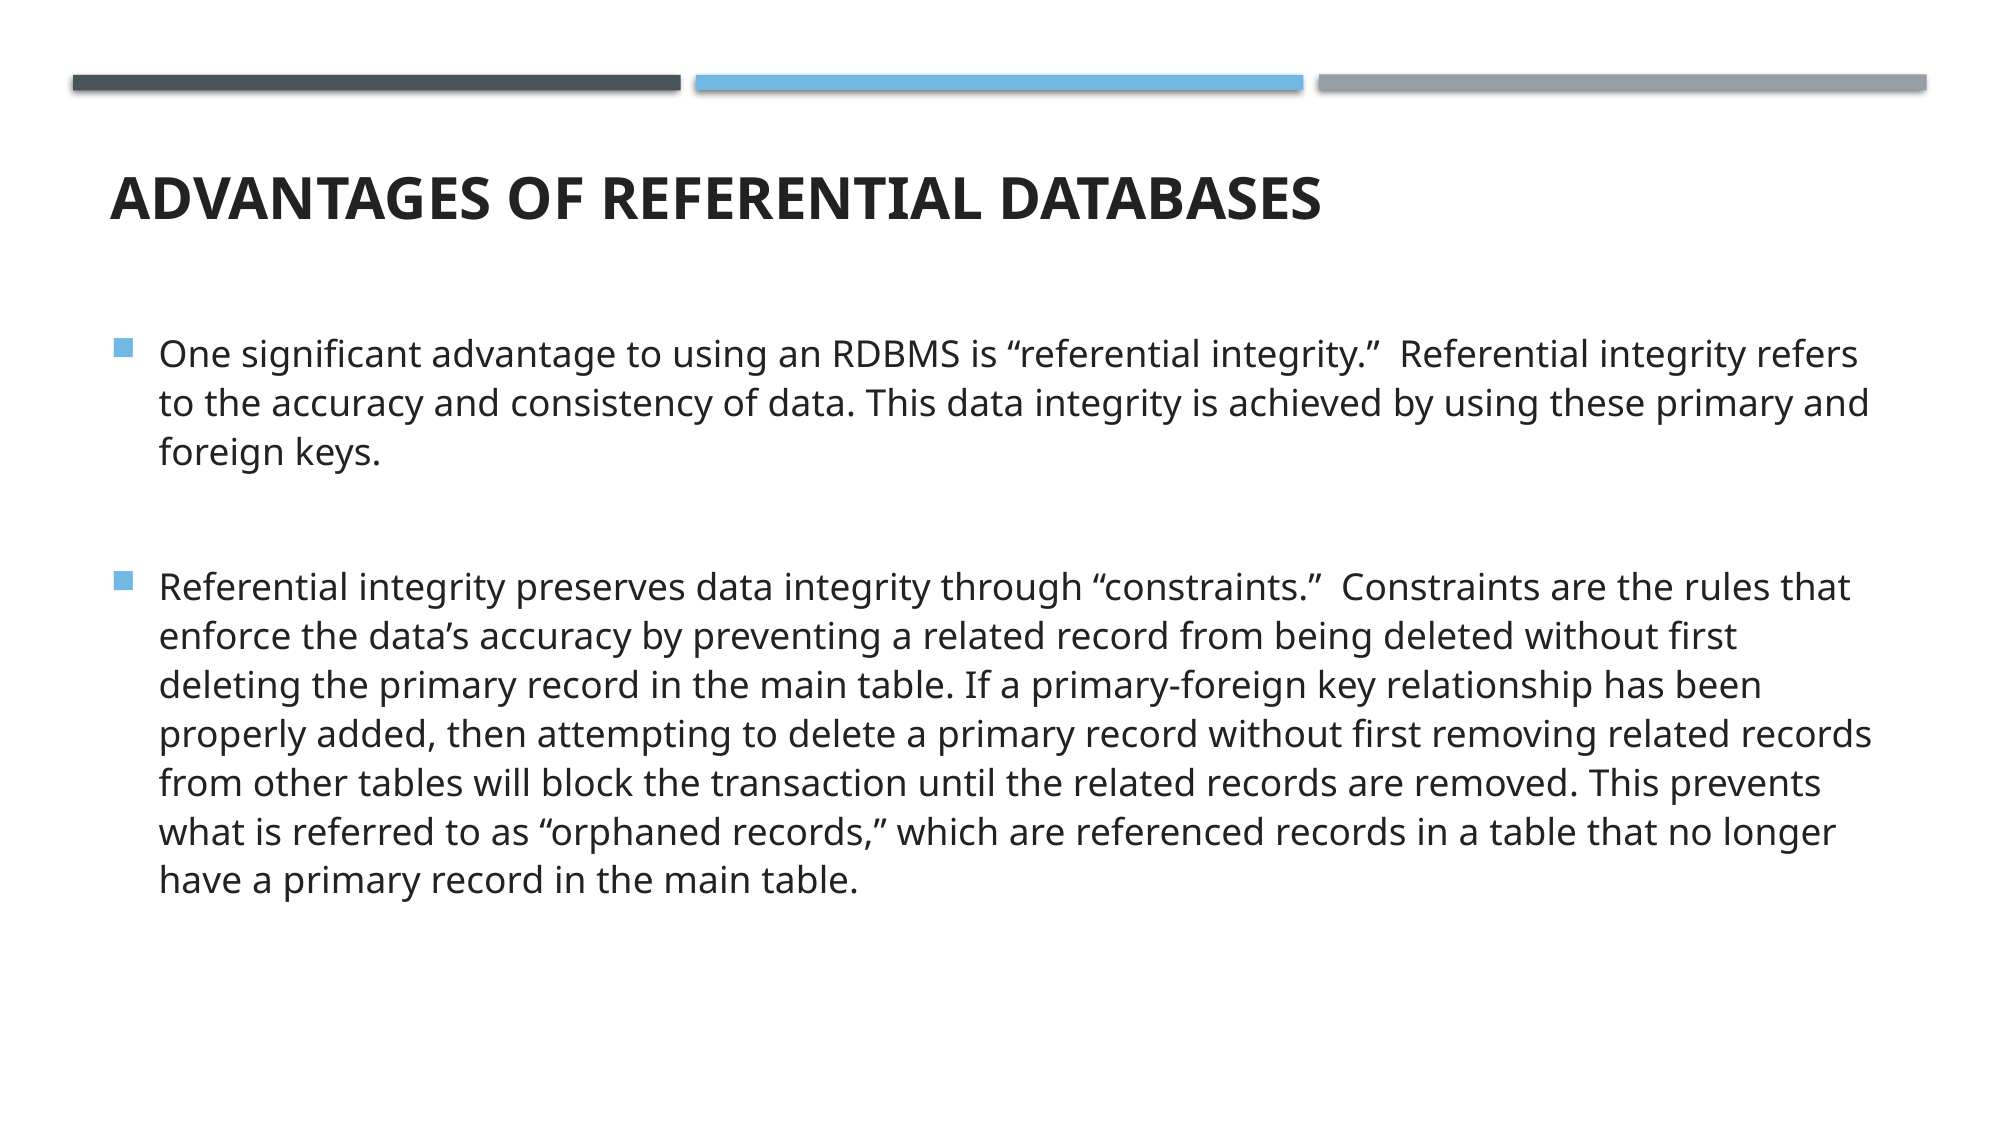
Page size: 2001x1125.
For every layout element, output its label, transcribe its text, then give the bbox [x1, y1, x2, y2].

list One significant advantage to using an RDBMS is “referential integrity.” Referential integrity refers to the accuracy and consistency of data. This data integrity is achieved by using these primary and foreign keys. Referential integrity preserves data integrity through “constraints.” Constraints are the rules that enforce the data’s accuracy by preventing a related record from being deleted without first deleting the primary record in the main table. If a primary-foreign key relationship has been properly added, then attempting to delete a primary record without first removing related records from other tables will block the transaction until the related records are removed. This prevents what is referred to as “orphaned records,” which are referenced records in a table that no longer have a primary record in the main table. [95, 318, 1905, 915]
title Advantages of referential databases [95, 144, 1905, 240]
